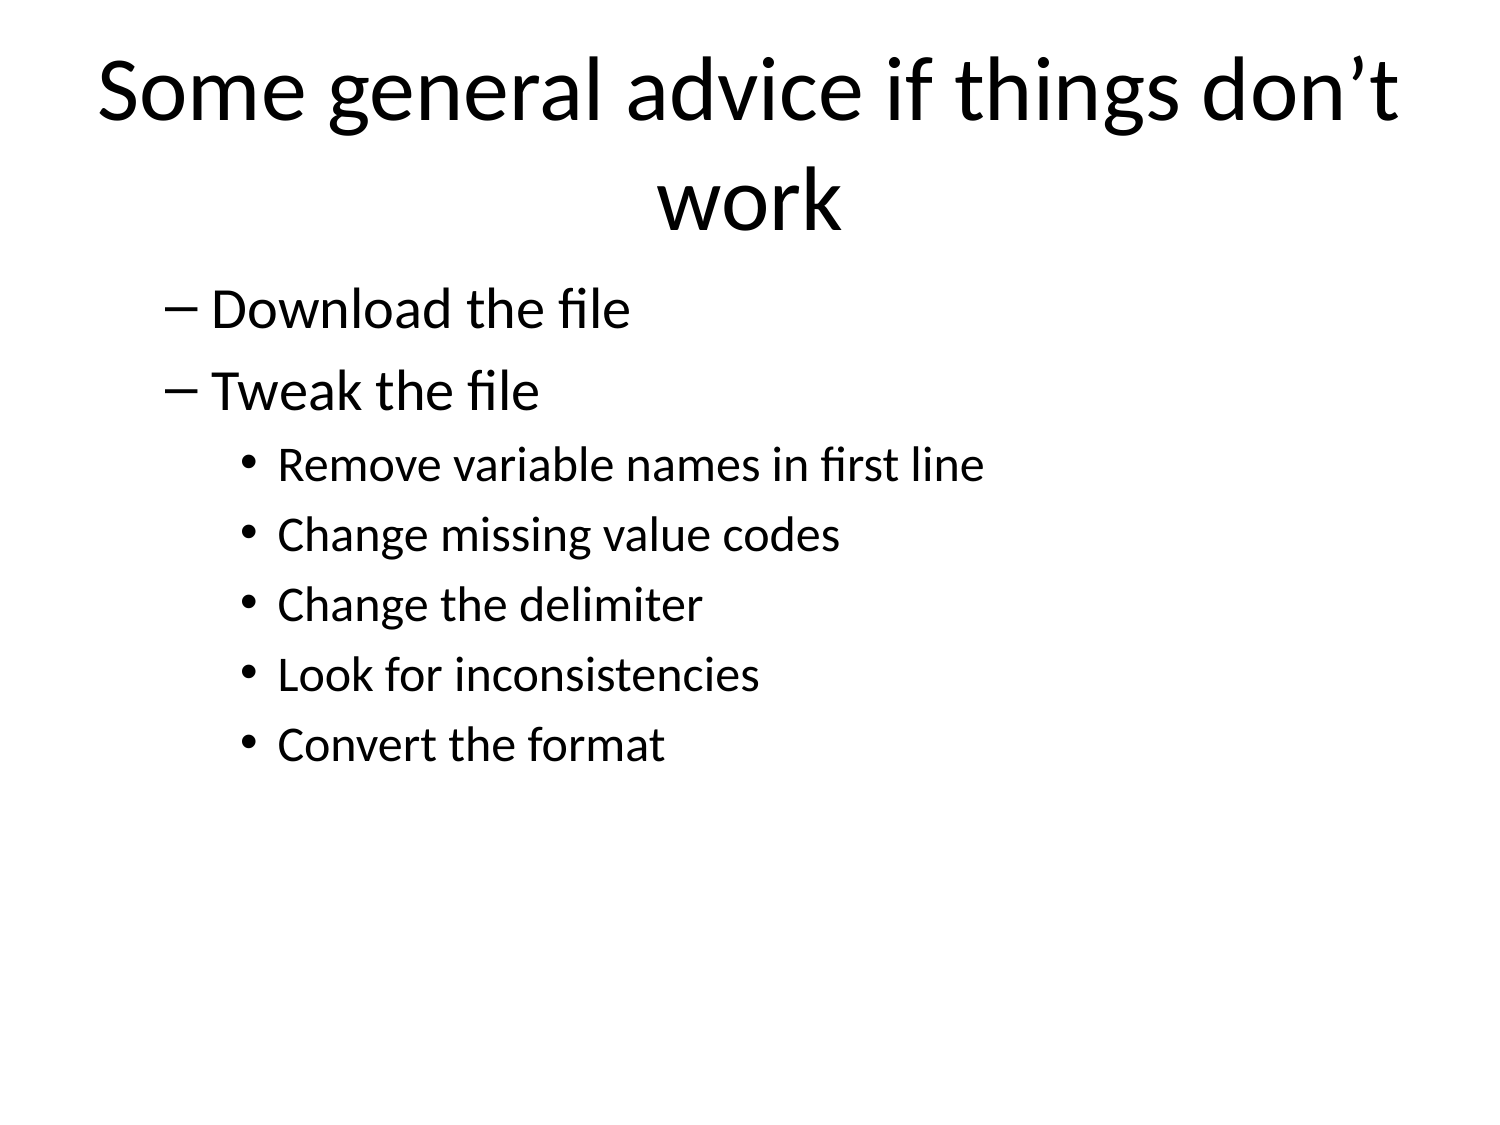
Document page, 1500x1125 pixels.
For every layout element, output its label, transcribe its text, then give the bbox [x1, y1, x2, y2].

list Download the file Tweak the file Remove variable names in first line Change missing value codes Change the delimiter Look for inconsistencies Convert the format [75, 262, 1425, 1005]
title Some general advice if things don’t work [75, 45, 1425, 233]
